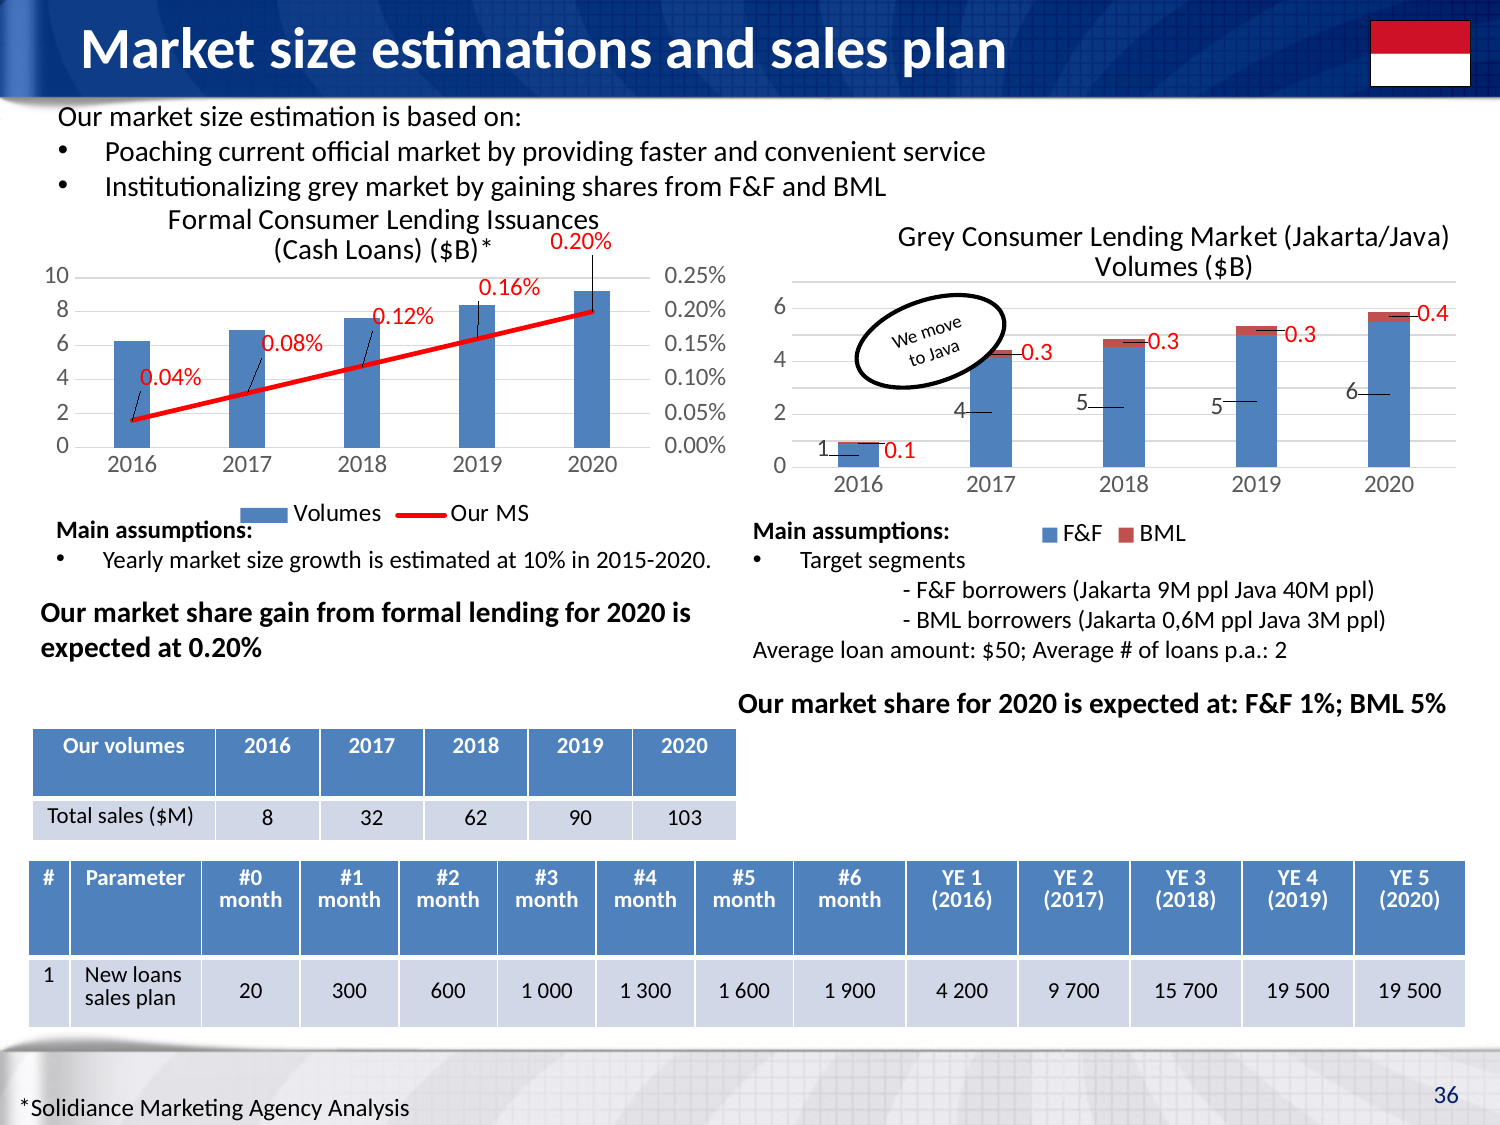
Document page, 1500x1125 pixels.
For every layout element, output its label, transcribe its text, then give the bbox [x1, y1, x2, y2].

table_header YE 2 (2017) [1019, 861, 1129, 955]
table_header 2017 [321, 729, 423, 796]
table_cell New loans sales plan [71, 960, 201, 1027]
table_cell 1 600 [696, 960, 793, 1027]
table_cell 300 [301, 960, 398, 1027]
table_cell 90 [529, 801, 632, 840]
text_box Main assumptions: Yearly market size growth is estimated at 10% in 2015-2020. [41, 542, 738, 581]
table_cell 1 [29, 960, 69, 1027]
table_header YE 5 (2020) [1355, 861, 1465, 955]
table_cell Total sales ($M) [33, 801, 215, 840]
table_cell 9 700 [1019, 960, 1129, 1027]
text_box Our market share for 2020 is expected at: F&F 1%; BML 5% [723, 677, 1474, 727]
table_cell 19 500 [1243, 960, 1353, 1027]
table_header #2 month [400, 861, 497, 955]
chart [29, 165, 741, 535]
table_cell 103 [633, 801, 736, 840]
table_header # [29, 861, 69, 955]
table_header 2019 [529, 729, 632, 796]
picture [0, 0, 1500, 120]
table_header #6 month [794, 861, 905, 955]
table_header 2020 [633, 729, 736, 796]
table_cell 20 [202, 960, 299, 1027]
text_box Our market size estimation is based on: Poaching current official market by providing faster and convenient service Institutionalizing grey market by gaining shares from F&F and BML [43, 89, 1426, 210]
table_cell 1 000 [498, 960, 595, 1027]
table_header #4 month [597, 861, 694, 955]
table_cell 62 [425, 801, 527, 840]
table_header Parameter [71, 861, 201, 955]
table_header #5 month [696, 861, 793, 955]
title Market size estimations and sales plan [65, 19, 1404, 71]
table_cell 15 700 [1131, 960, 1241, 1027]
table_cell 8 [216, 801, 319, 840]
text_box *Solidiance Marketing Agency Analysis [3, 1084, 426, 1125]
table_cell 32 [321, 801, 423, 840]
slide_number 36 [1356, 1070, 1475, 1117]
text_box Our market share gain from formal lending for 2020 is expected at 0.20% [25, 586, 776, 671]
table_cell 1 900 [794, 960, 905, 1027]
table_header Our volumes [33, 729, 215, 796]
picture [0, 1032, 1500, 1125]
table_header YE 4 (2019) [1243, 861, 1353, 955]
table_header YE 1 (2016) [907, 861, 1017, 955]
table_cell 1 300 [597, 960, 694, 1027]
table_header #3 month [498, 861, 595, 955]
table_header 2018 [425, 729, 527, 796]
table_cell 19 500 [1355, 960, 1465, 1027]
text_box Main assumptions: Target segments - F&F borrowers (Jakarta 9M ppl Java 40M ppl) - BML borrowers (Jakarta 0,6M ppl Java 3M ppl) Average loan amount: $50; Average # of loans p.a.: 2 [738, 506, 1464, 672]
table_header #0 month [202, 861, 299, 955]
table_header YE 3 (2018) [1131, 861, 1241, 955]
table_cell 4 200 [907, 960, 1017, 1027]
chart [759, 182, 1471, 554]
table_cell 600 [400, 960, 497, 1027]
table_header 2016 [216, 729, 319, 796]
table_header #1 month [301, 861, 398, 955]
